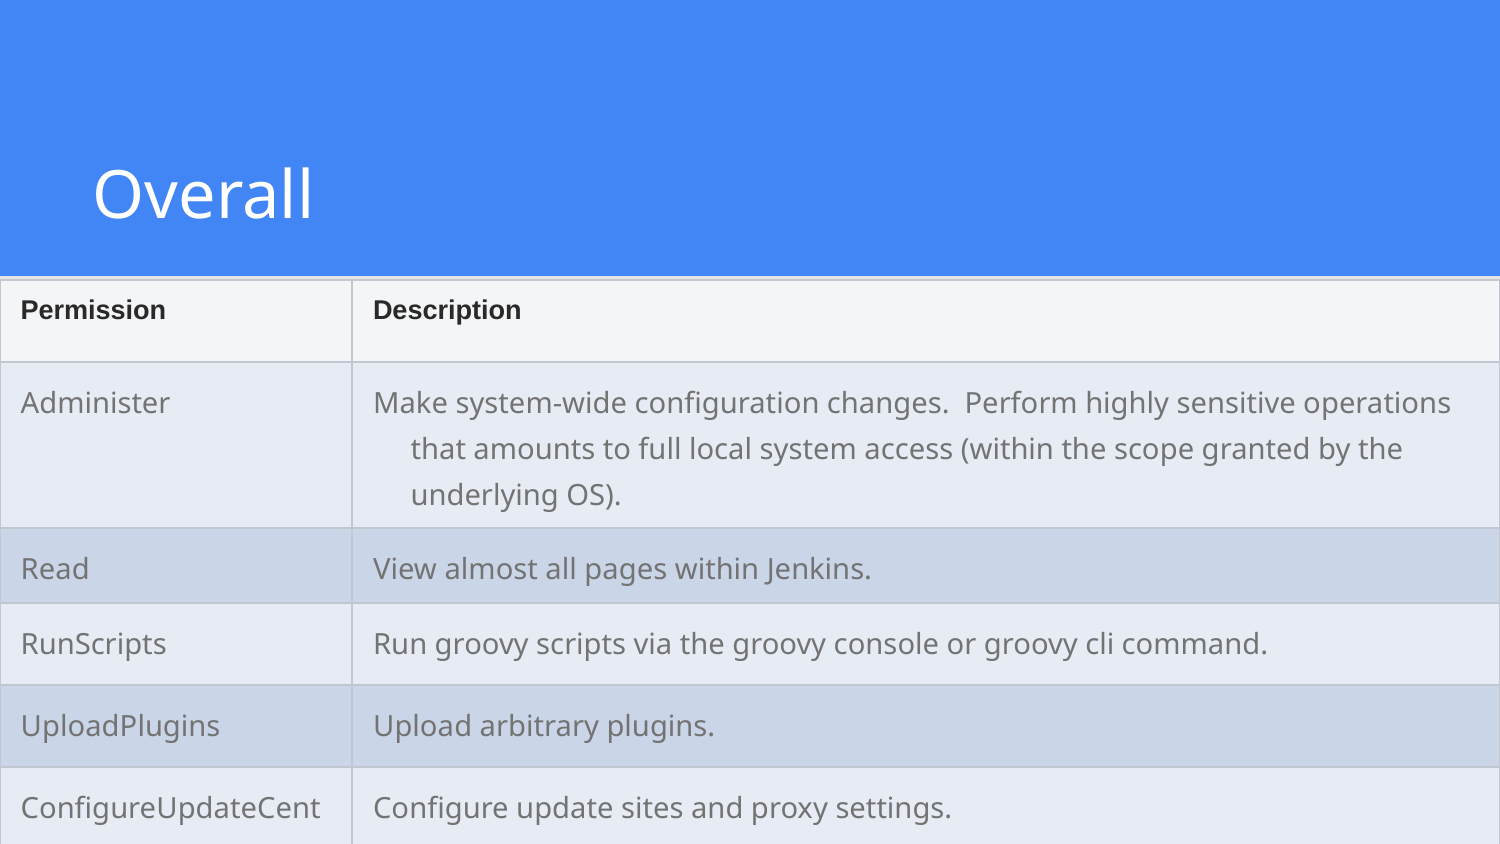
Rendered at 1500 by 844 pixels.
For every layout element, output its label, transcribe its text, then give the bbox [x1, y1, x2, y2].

table_header Description [353, 281, 1499, 361]
title Overall [76, 120, 1427, 248]
table_cell UploadPlugins [1, 686, 351, 766]
table_cell Upload arbitrary plugins. [353, 686, 1499, 766]
table_cell RunScripts [1, 604, 351, 684]
table_cell Run groovy scripts via the groovy console or groovy cli command. [353, 604, 1499, 684]
table_header Permission [1, 281, 351, 361]
table_cell Configure update sites and proxy settings. [353, 768, 1499, 844]
table_cell ConfigureUpdateCenter [1, 768, 351, 844]
table_cell View almost all pages within Jenkins. [353, 529, 1499, 602]
table_cell Read [1, 529, 351, 602]
table_cell Administer [1, 363, 351, 527]
table_cell Make system-wide configuration changes. Perform highly sensitive operations that amounts to full local system access (within the scope granted by the underlying OS). [353, 363, 1499, 527]
